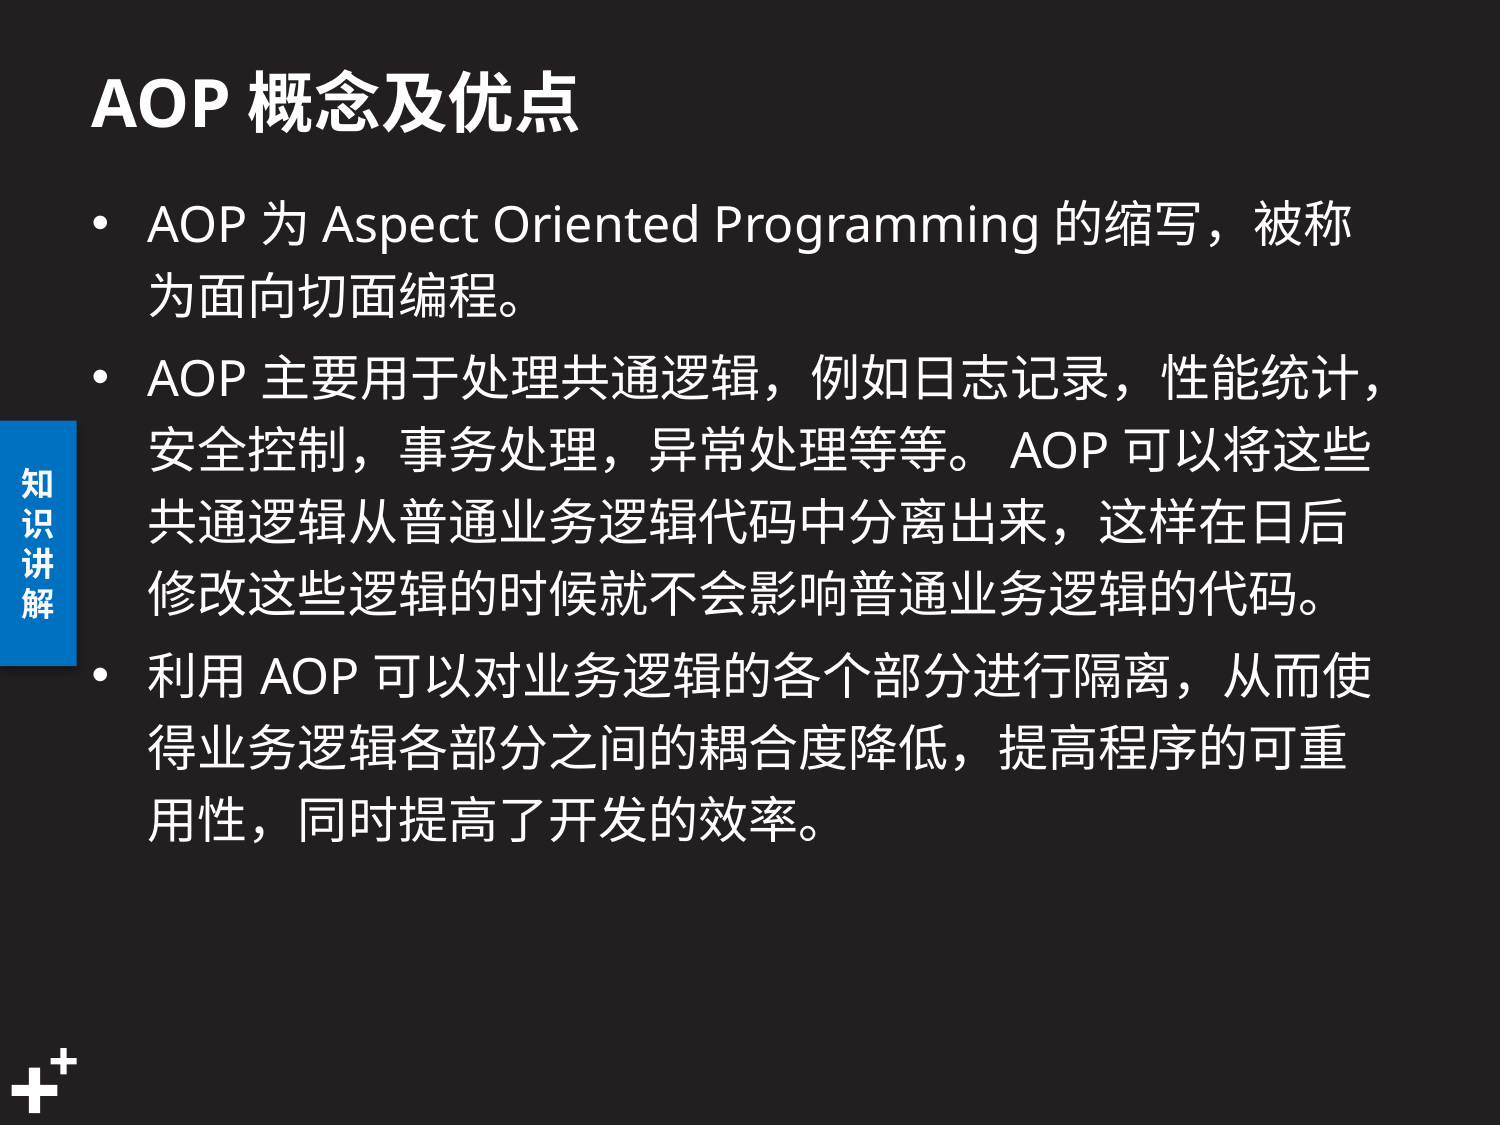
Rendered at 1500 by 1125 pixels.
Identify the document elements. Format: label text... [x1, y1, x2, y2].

title AOP概念及优点 [76, 42, 1188, 160]
list AOP为Aspect Oriented Programming的缩写，被称为面向切面编程。 AOP主要用于处理共通逻辑，例如日志记录，性能统计，安全控制，事务处理，异常处理等等。AOP可以将这些共通逻辑从普通业务逻辑代码中分离出来，这样在日后修改这些逻辑的时候就不会影响普通业务逻辑的代码。 利用AOP可以对业务逻辑的各个部分进行隔离，从而使得业务逻辑各部分之间的耦合度降低，提高程序的可重用性，同时提高了开发的效率。 [76, 172, 1400, 867]
